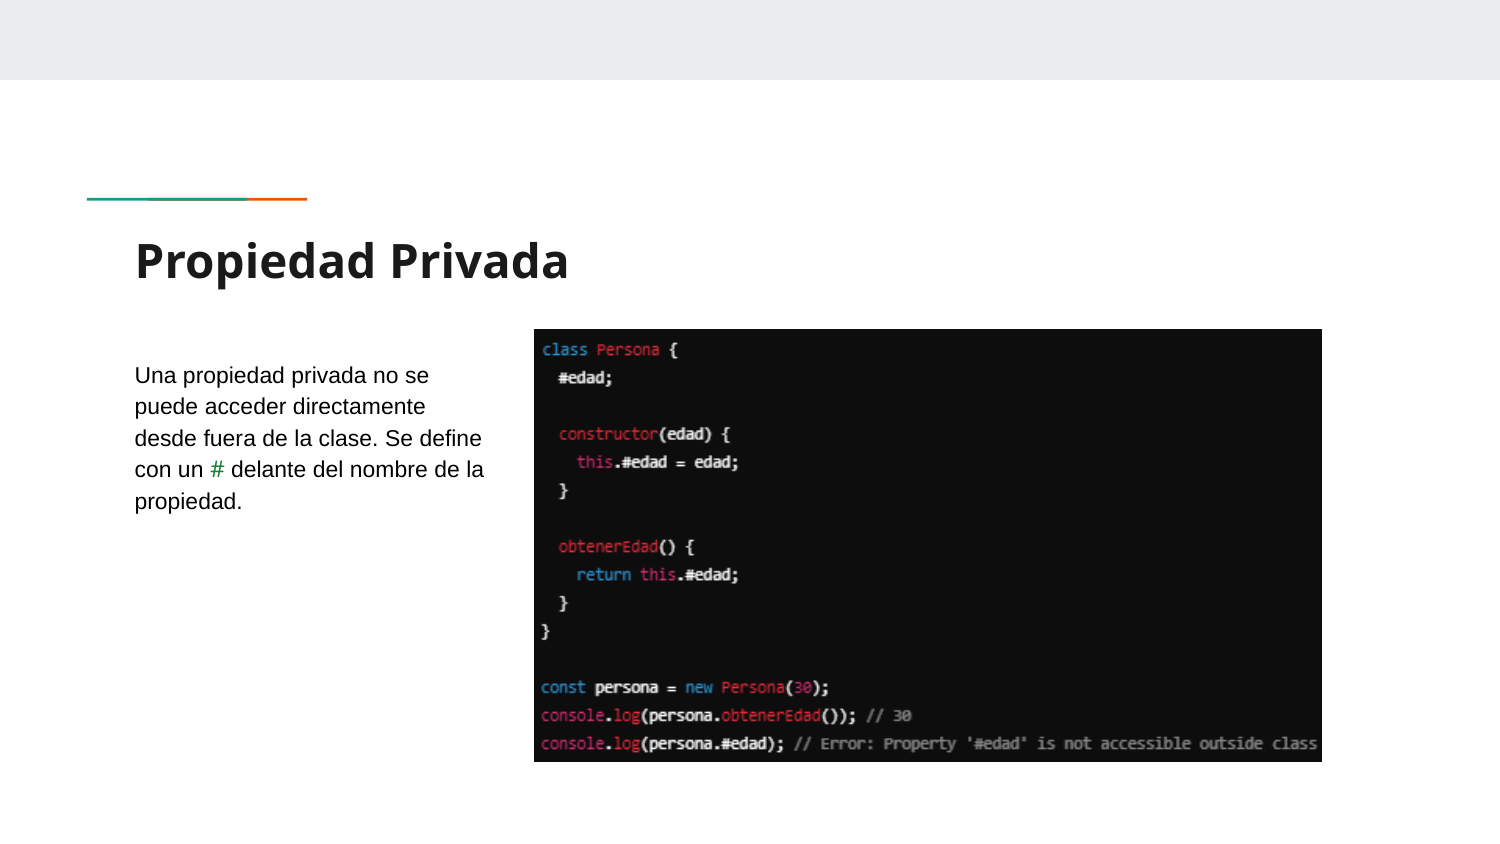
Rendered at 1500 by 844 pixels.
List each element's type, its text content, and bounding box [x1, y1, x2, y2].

list Una propiedad privada no se puede acceder directamente desde fuera de la clase. Se define con un # delante del nombre de la propiedad. [119, 341, 510, 712]
picture [534, 328, 1323, 763]
title Propiedad Privada [119, 216, 1381, 305]
